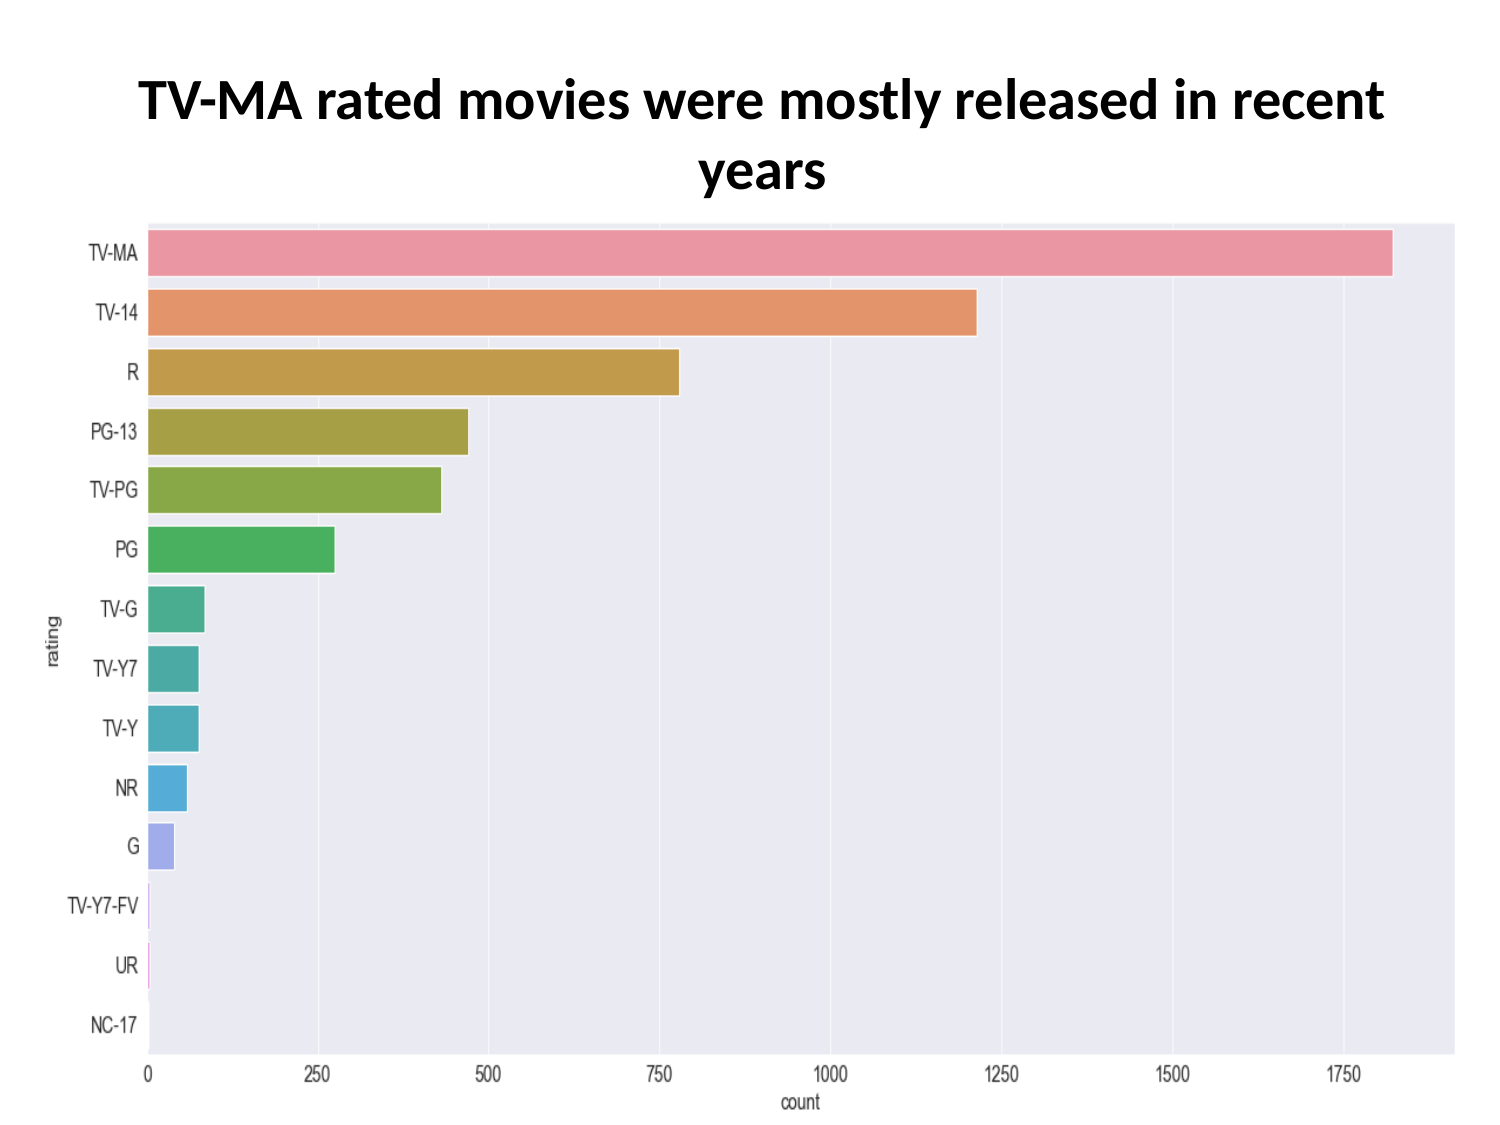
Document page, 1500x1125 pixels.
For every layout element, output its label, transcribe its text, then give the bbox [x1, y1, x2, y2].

title TV-MA rated movies were mostly released in recent years [87, 37, 1438, 210]
picture [37, 212, 1463, 1125]
